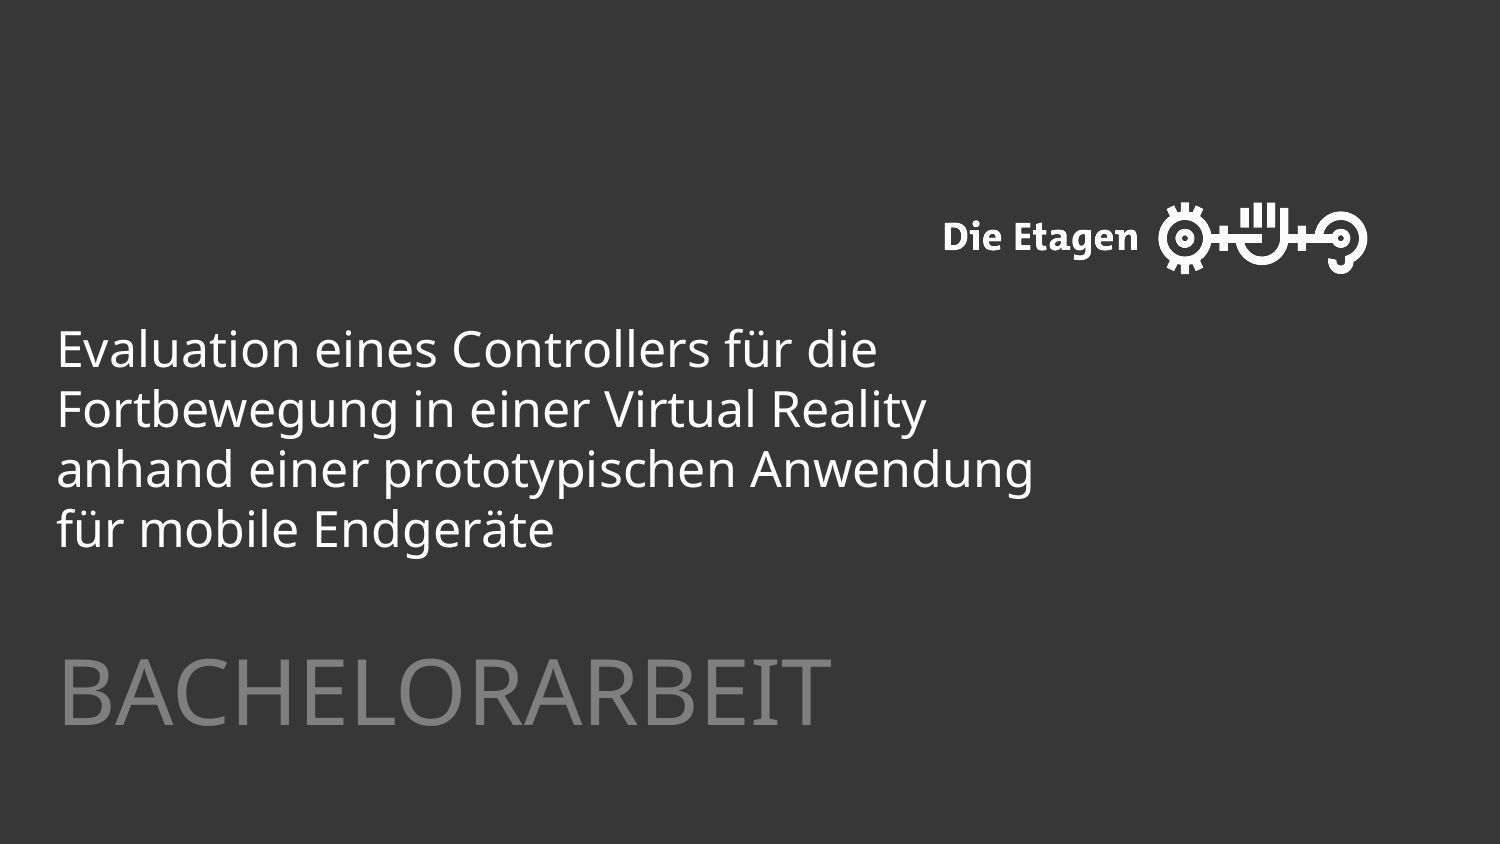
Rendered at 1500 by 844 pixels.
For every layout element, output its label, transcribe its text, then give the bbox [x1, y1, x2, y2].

text_box BACHELORARBEIT [41, 626, 1500, 801]
text_box Evaluation eines Controllers für die Fortbewegung in einer Virtual Reality anhand einer prototypischen Anwendung für mobile Endgeräte [41, 309, 1075, 558]
picture [927, 197, 1383, 279]
